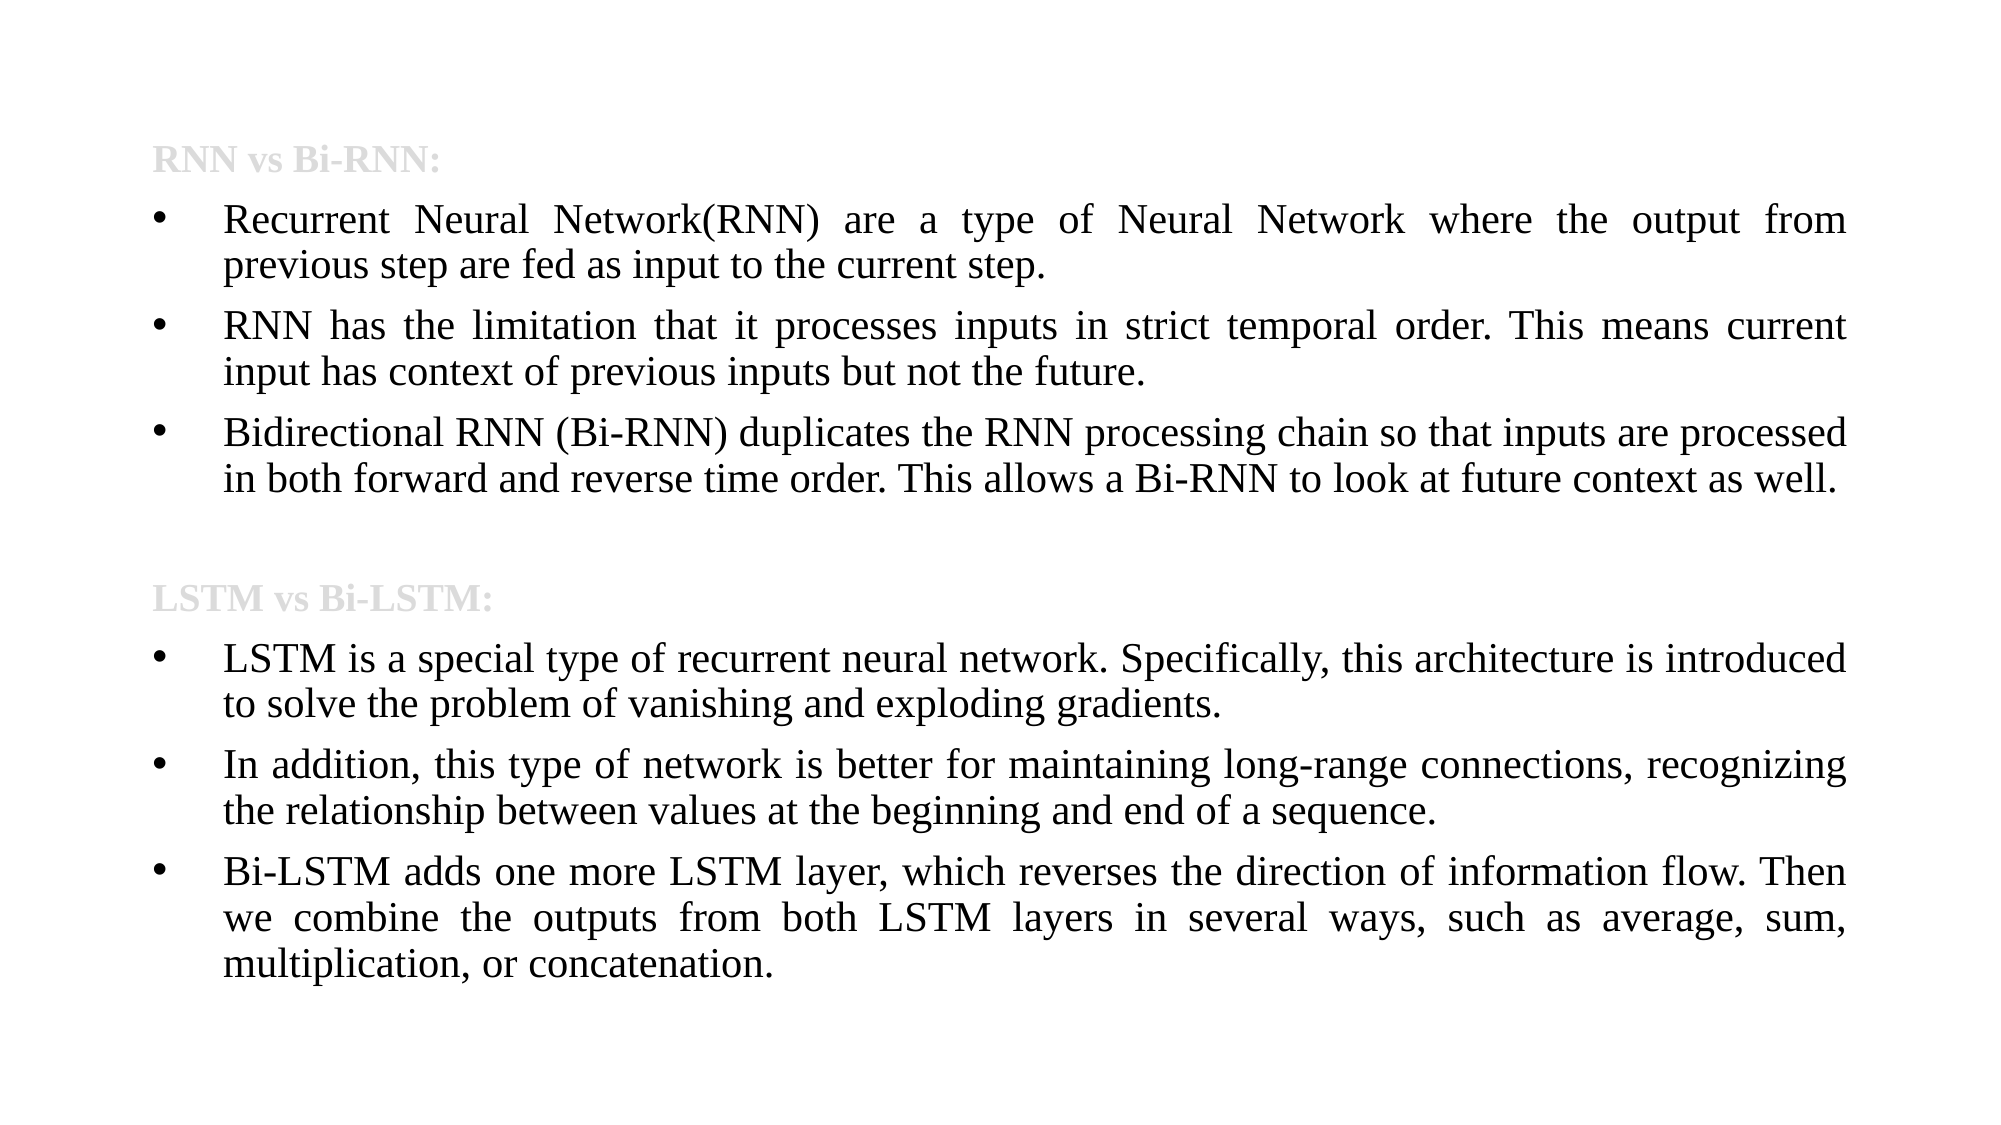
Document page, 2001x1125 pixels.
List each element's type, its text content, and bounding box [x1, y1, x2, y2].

list RNN vs Bi-RNN: Recurrent Neural Network(RNN) are a type of Neural Network where the output from previous step are fed as input to the current step. RNN has the limitation that it processes inputs in strict temporal order. This means current input has context of previous inputs but not the future. Bidirectional RNN (Bi-RNN) duplicates the RNN processing chain so that inputs are processed in both forward and reverse time order. This allows a Bi-RNN to look at future context as well. LSTM vs Bi-LSTM: LSTM is a special type of recurrent neural network. Specifically, this architecture is introduced to solve the problem of vanishing and exploding gradients. In addition, this type of network is better for maintaining long-range connections, recognizing the relationship between values at the beginning and end of a sequence. Bi-LSTM adds one more LSTM layer, which reverses the direction of information flow. Then we combine the outputs from both LSTM layers in several ways, such as average, sum, multiplication, or concatenation. [137, 113, 1863, 1012]
